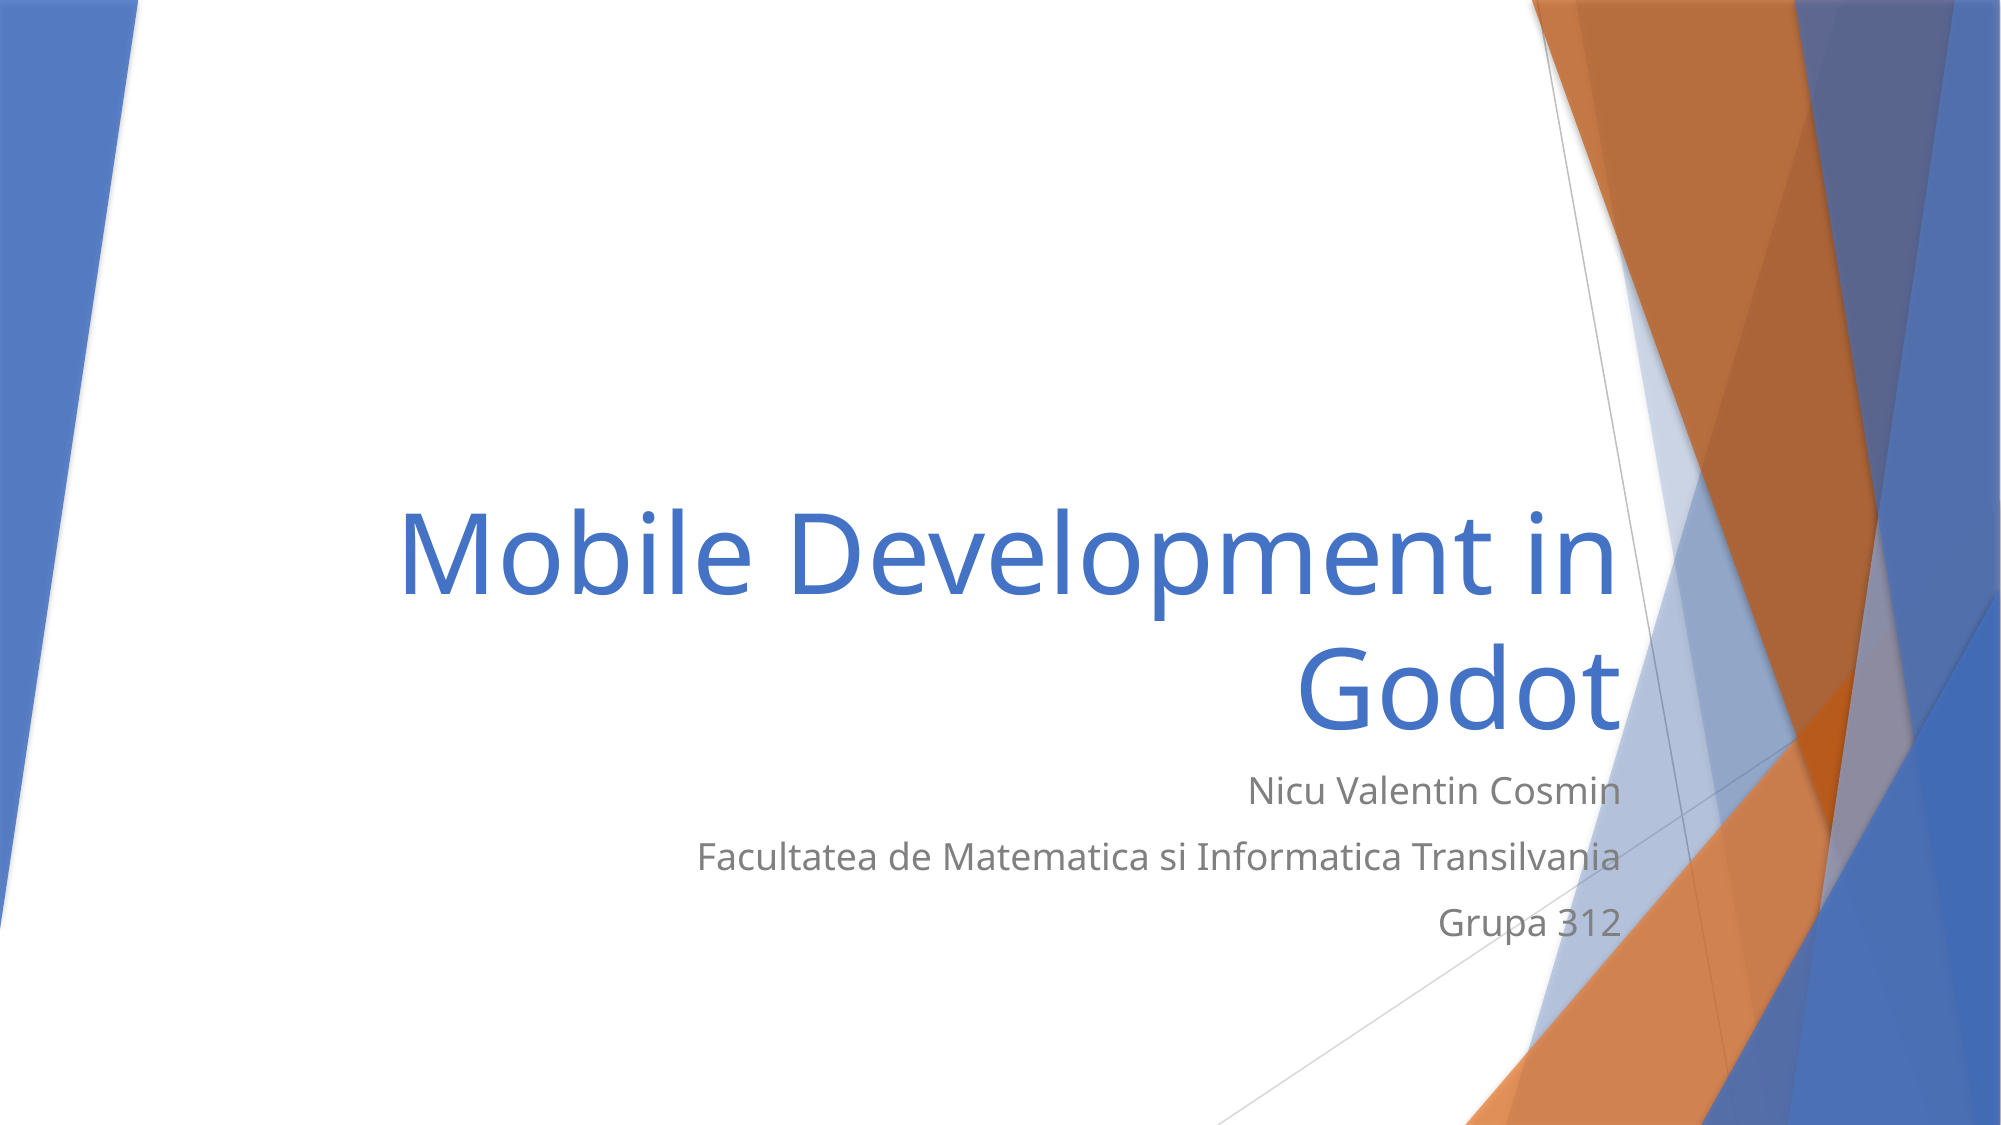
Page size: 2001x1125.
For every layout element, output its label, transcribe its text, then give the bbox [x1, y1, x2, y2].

title Mobile Development in Godot [189, 320, 1638, 759]
subtitle Nicu Valentin Cosmin Facultatea de Matematica si Informatica Transilvania Grupa 312 [189, 759, 1638, 1027]
